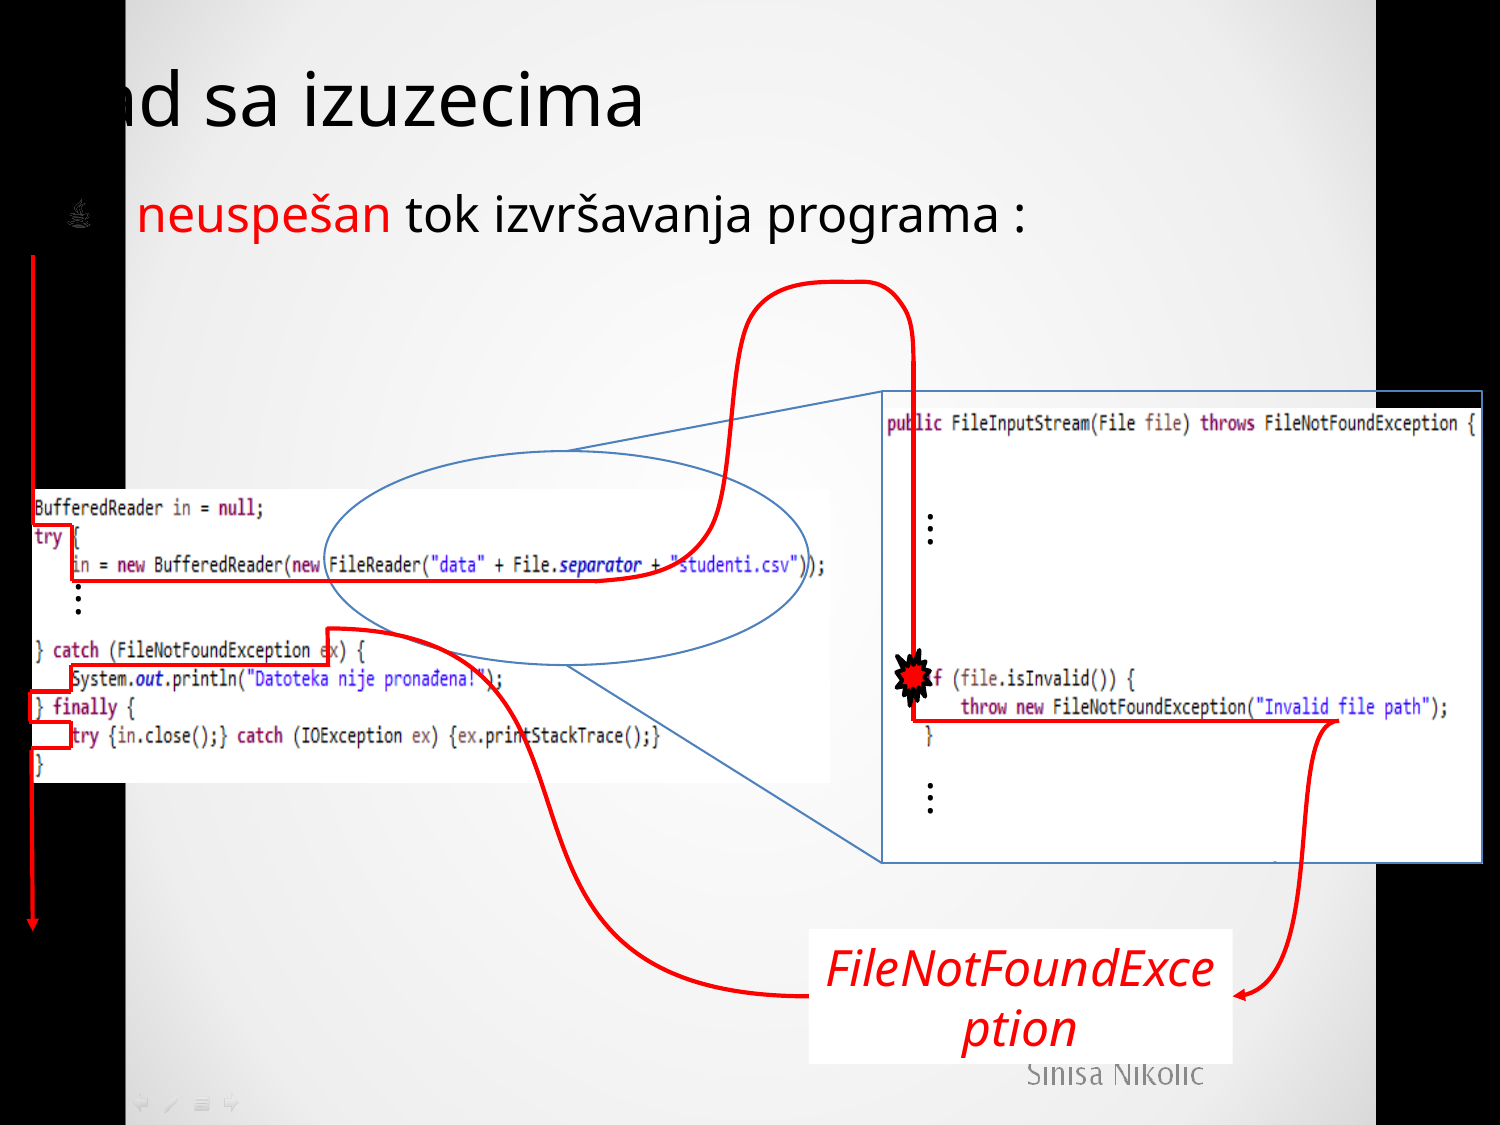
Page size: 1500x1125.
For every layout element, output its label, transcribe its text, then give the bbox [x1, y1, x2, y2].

picture [0, 0, 1500, 1125]
list neuspešan tok izvršavanja programa : [41, 172, 1336, 253]
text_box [29, 255, 1483, 1094]
title Rad sa izuzecima [29, 30, 1471, 162]
